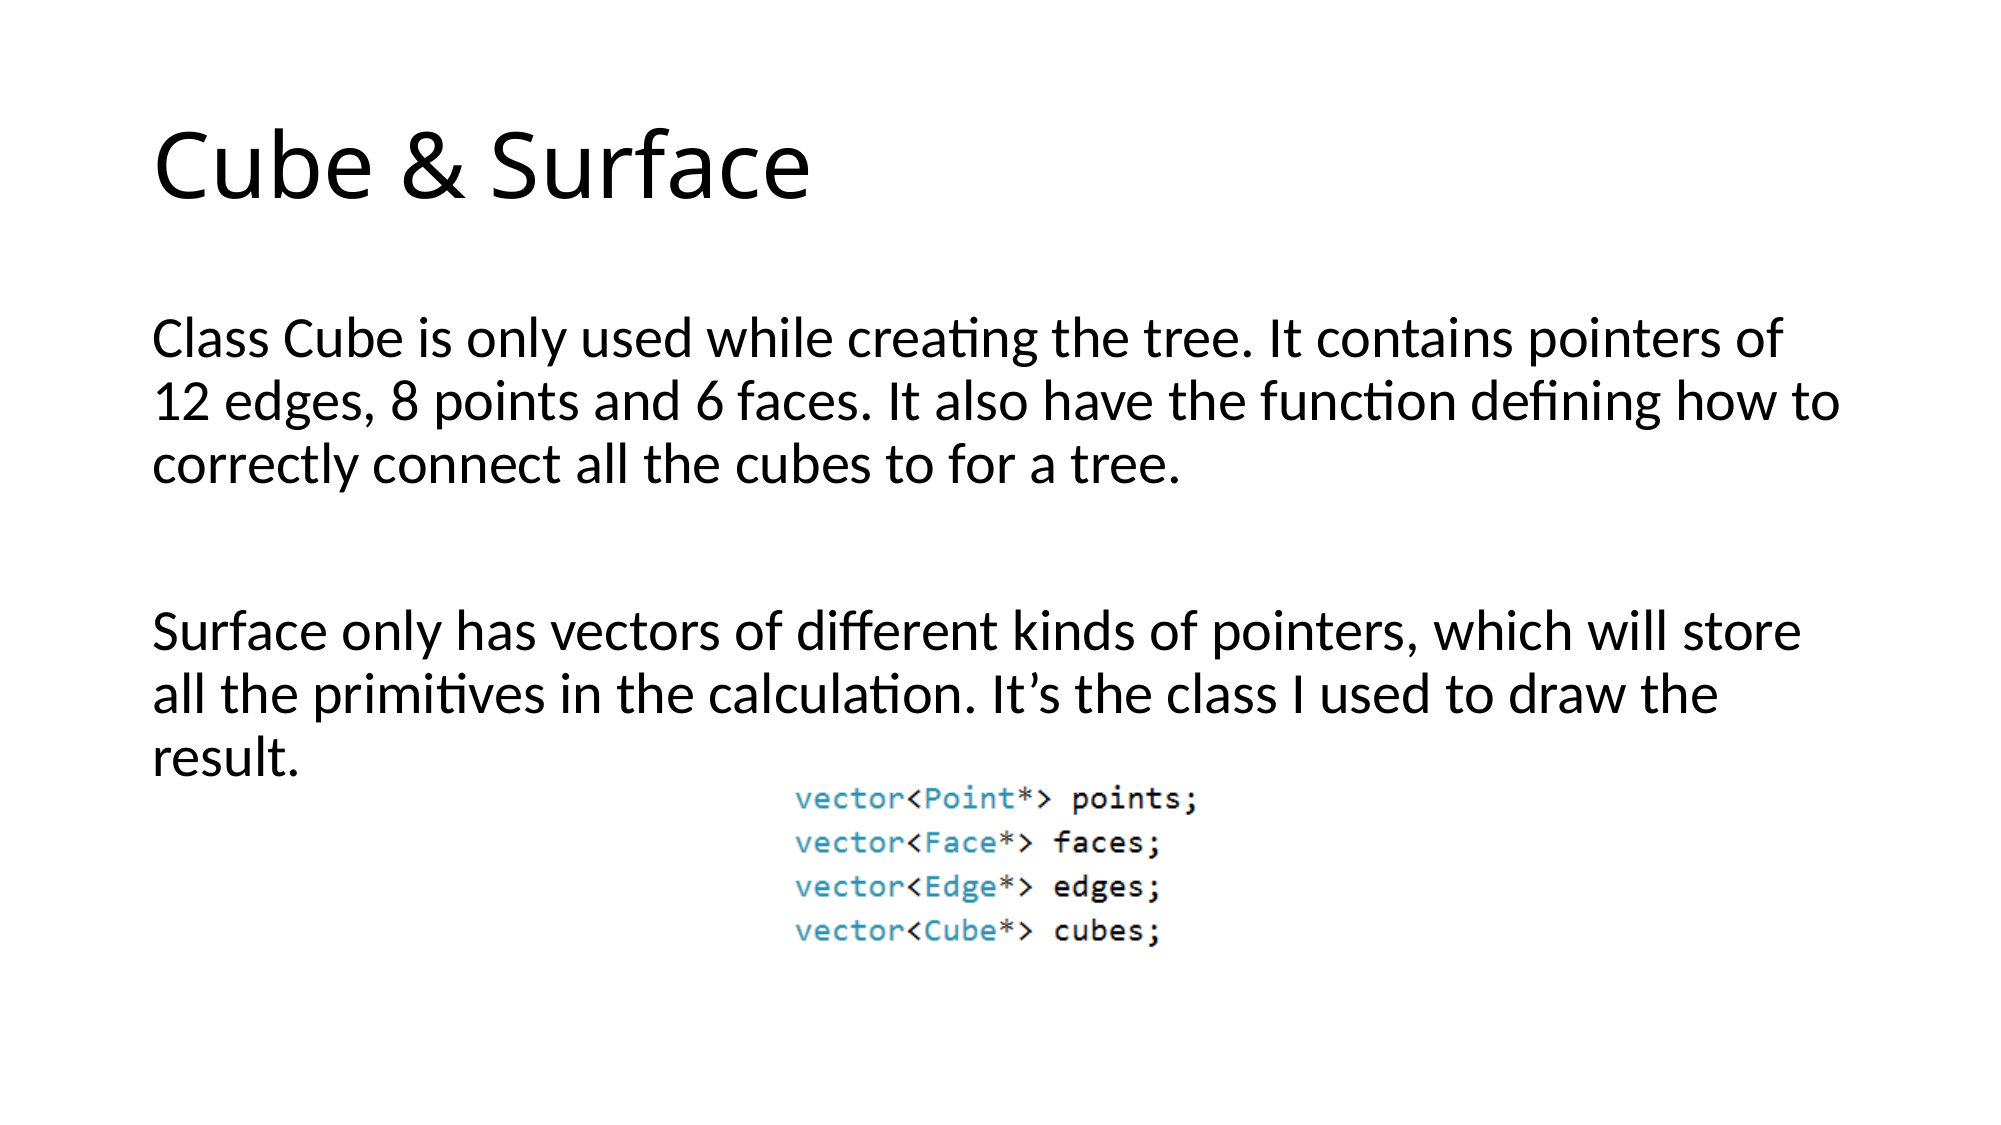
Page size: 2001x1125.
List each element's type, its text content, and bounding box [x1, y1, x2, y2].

title Cube & Surface [137, 59, 1863, 278]
list Class Cube is only used while creating the tree. It contains pointers of 12 edges, 8 points and 6 faces. It also have the function defining how to correctly connect all the cubes to for a tree. Surface only has vectors of different kinds of pointers, which will store all the primitives in the calculation. It’s the class I used to draw the result. [137, 299, 1863, 1014]
picture [780, 782, 1220, 977]
